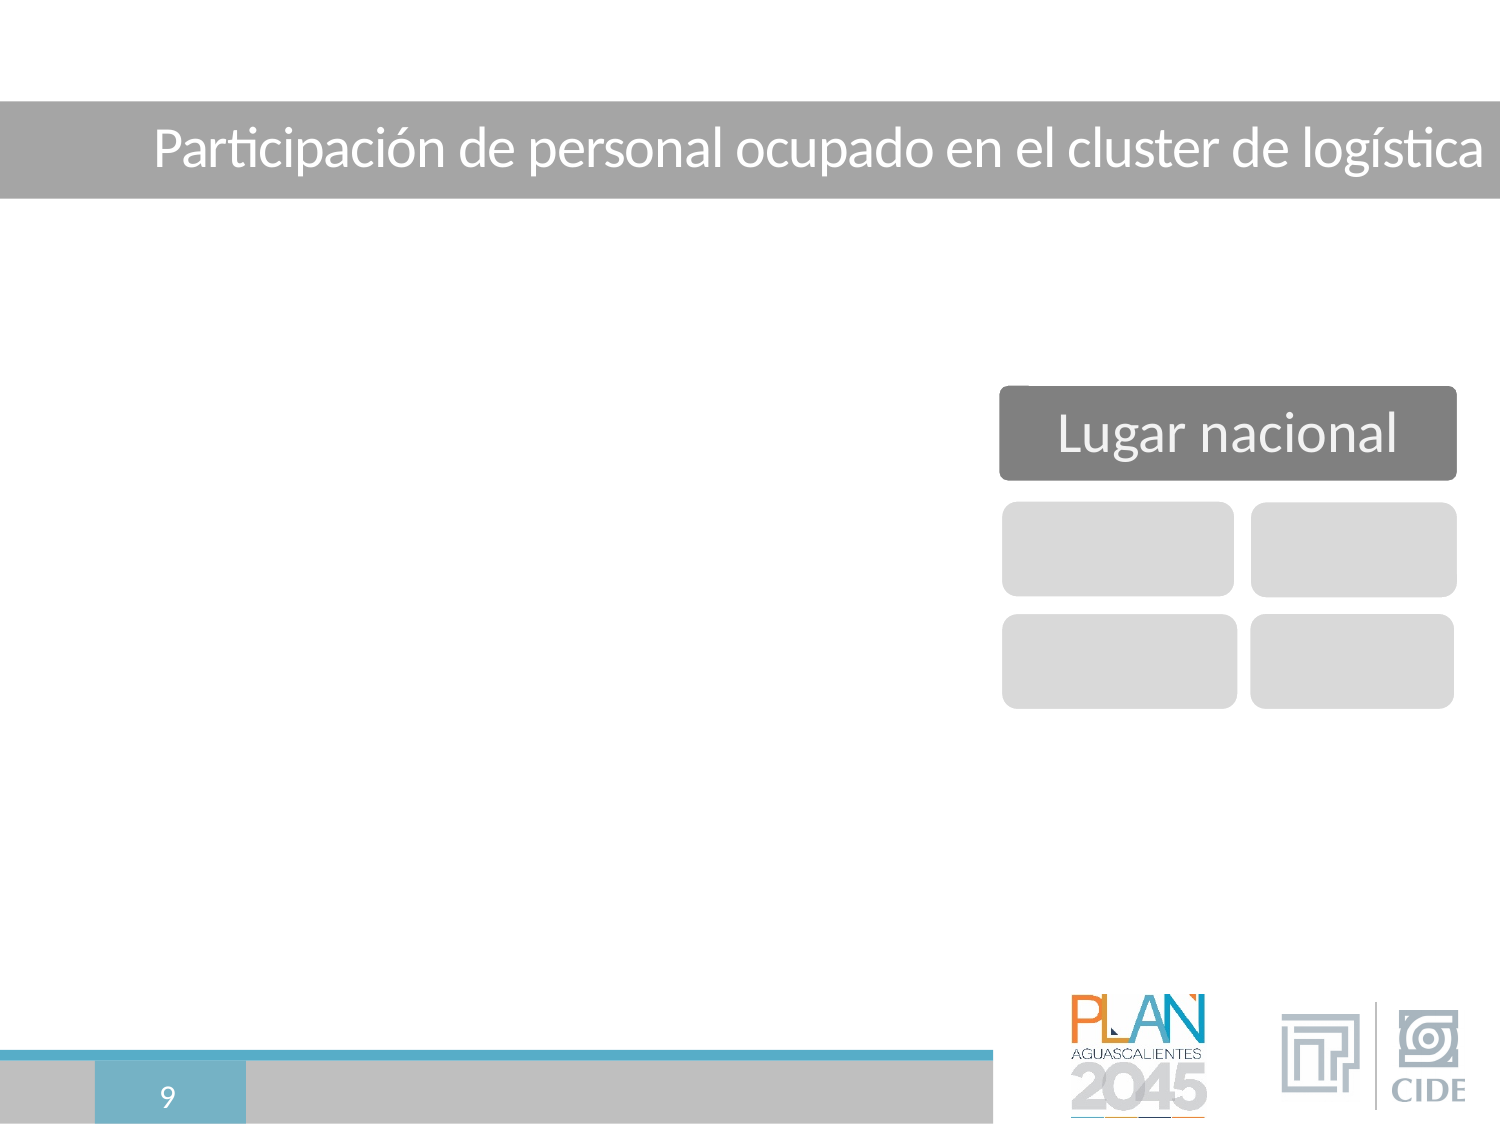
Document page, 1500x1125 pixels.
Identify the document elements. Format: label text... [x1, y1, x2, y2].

picture [1071, 994, 1207, 1118]
slide_number 9 [86, 1065, 249, 1125]
title Participación de personal ocupado en el cluster de logística [0, 101, 1500, 199]
picture [1170, 994, 1200, 1033]
